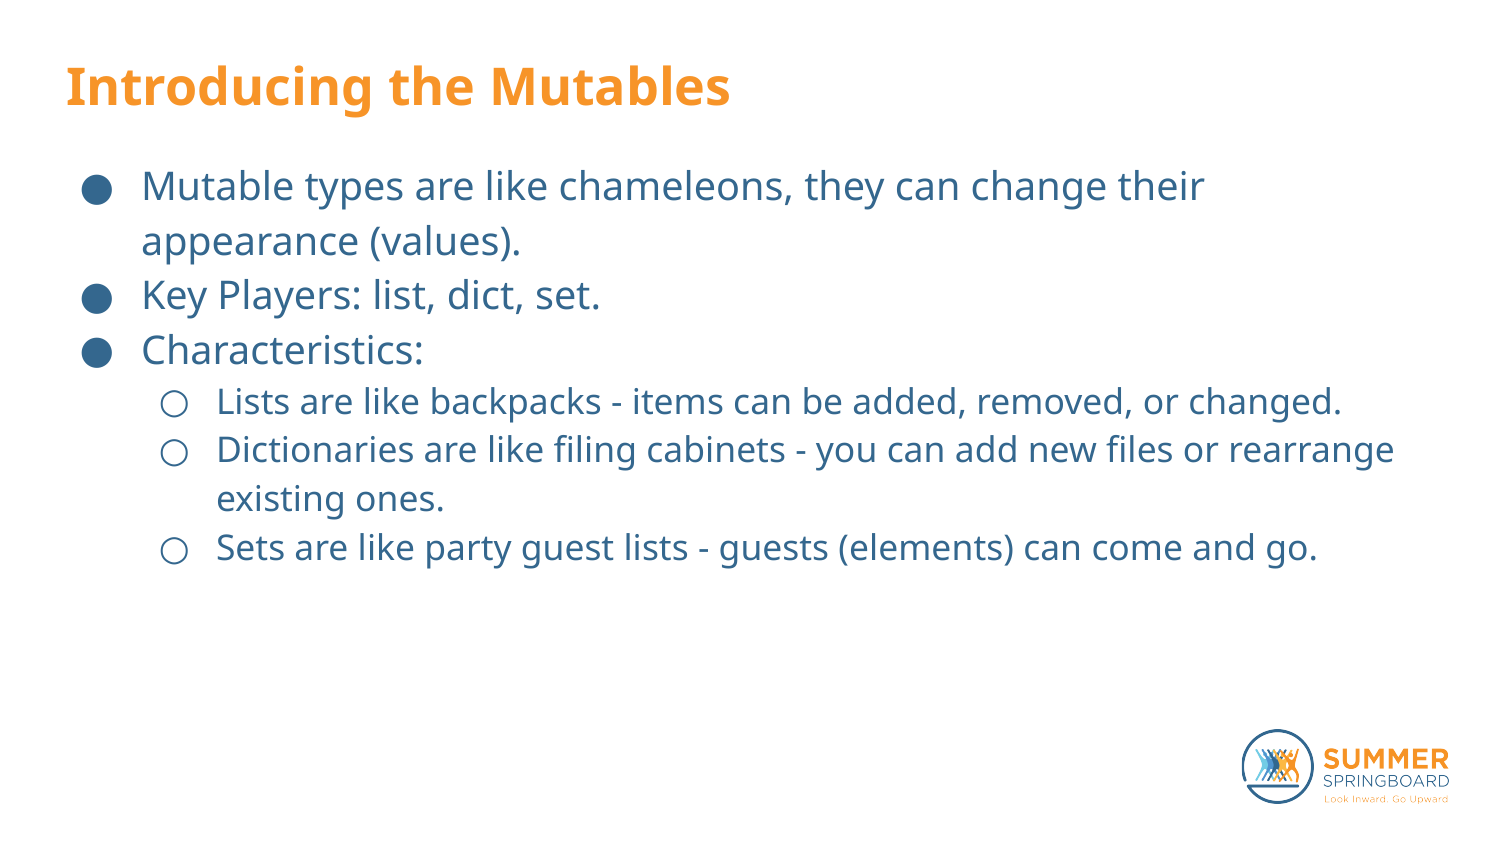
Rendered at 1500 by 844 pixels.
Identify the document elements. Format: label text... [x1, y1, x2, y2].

picture [1241, 729, 1449, 804]
title Introducing the Mutables [51, 26, 1449, 139]
list Mutable types are like chameleons, they can change their appearance (values). Key Players: list, dict, set. Characteristics: Lists are like backpacks - items can be added, removed, or changed. Dictionaries are like filing cabinets - you can add new files or rearrange existing ones. Sets are like party guest lists - guests (elements) can come and go. [51, 139, 1449, 714]
